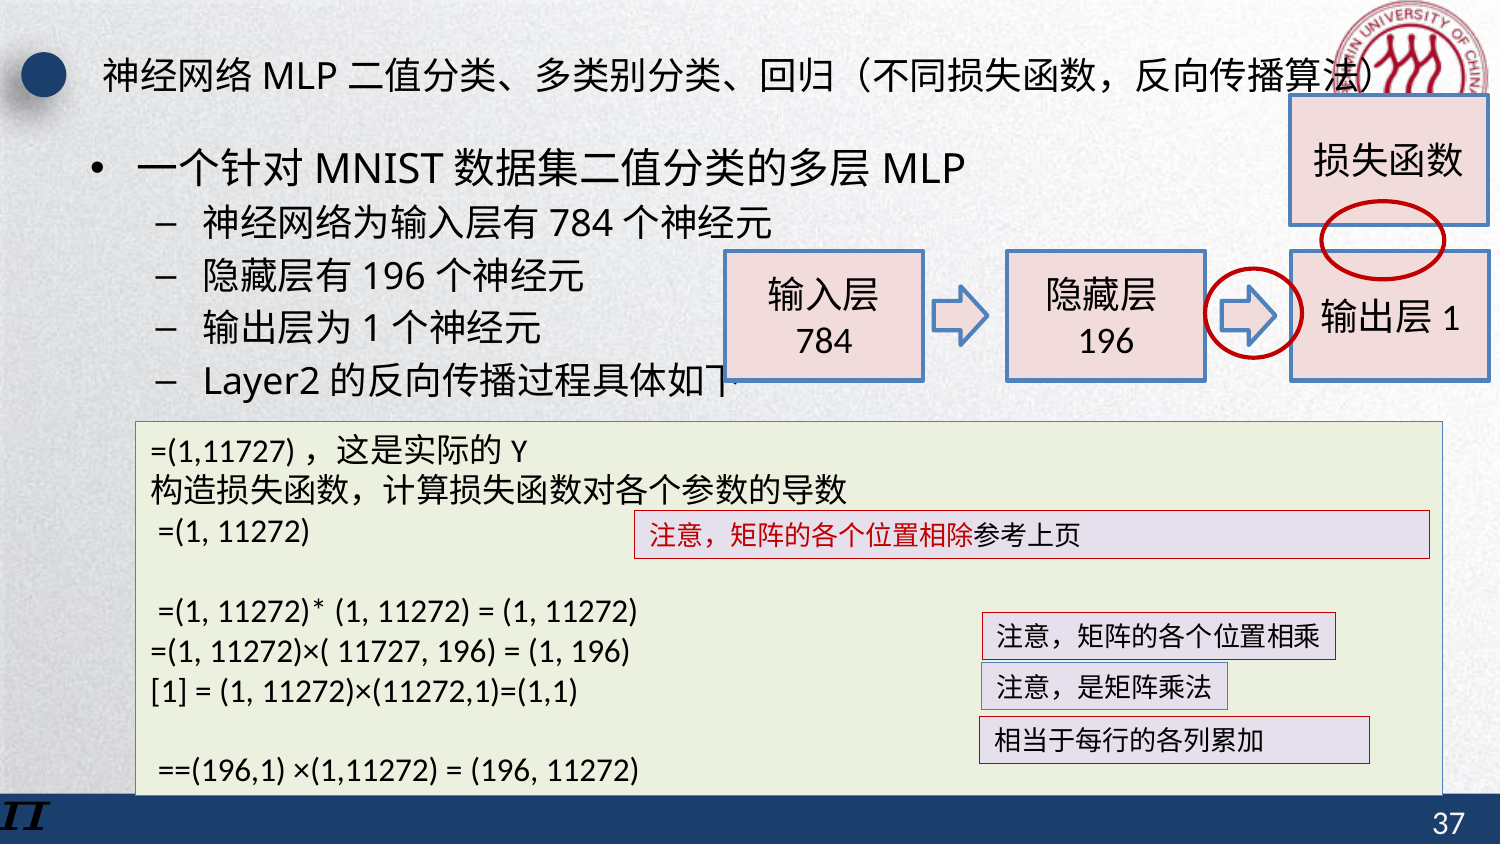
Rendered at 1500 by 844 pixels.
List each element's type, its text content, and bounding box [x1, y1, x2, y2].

title 神经网络MLP二值分类、多类别分类、回归（不同损失函数，反向传播算法） [75, 33, 1425, 116]
text_box 注意，是矩阵乘法 [981, 662, 1228, 710]
text_box 输入层 784 [723, 249, 925, 383]
text_box 注意，矩阵的各个位置相乘 [982, 612, 1336, 660]
list 一个针对MNIST数据集二值分类的多层MLP 神经网络为输入层有784个神经元 隐藏层有196个神经元 输出层为1个神经元 Layer2的反向传播过程具体如下 [75, 134, 1425, 781]
text_box 隐藏层196 [1005, 249, 1207, 383]
text_box [1319, 199, 1447, 282]
picture [0, 0, 1500, 793]
text_box 损失函数 [1288, 93, 1490, 227]
text_box [1202, 266, 1305, 360]
text_box [931, 284, 990, 347]
text_box 输出层1 [1289, 249, 1491, 383]
text_box 相当于每行的各列累加 [979, 716, 1370, 764]
